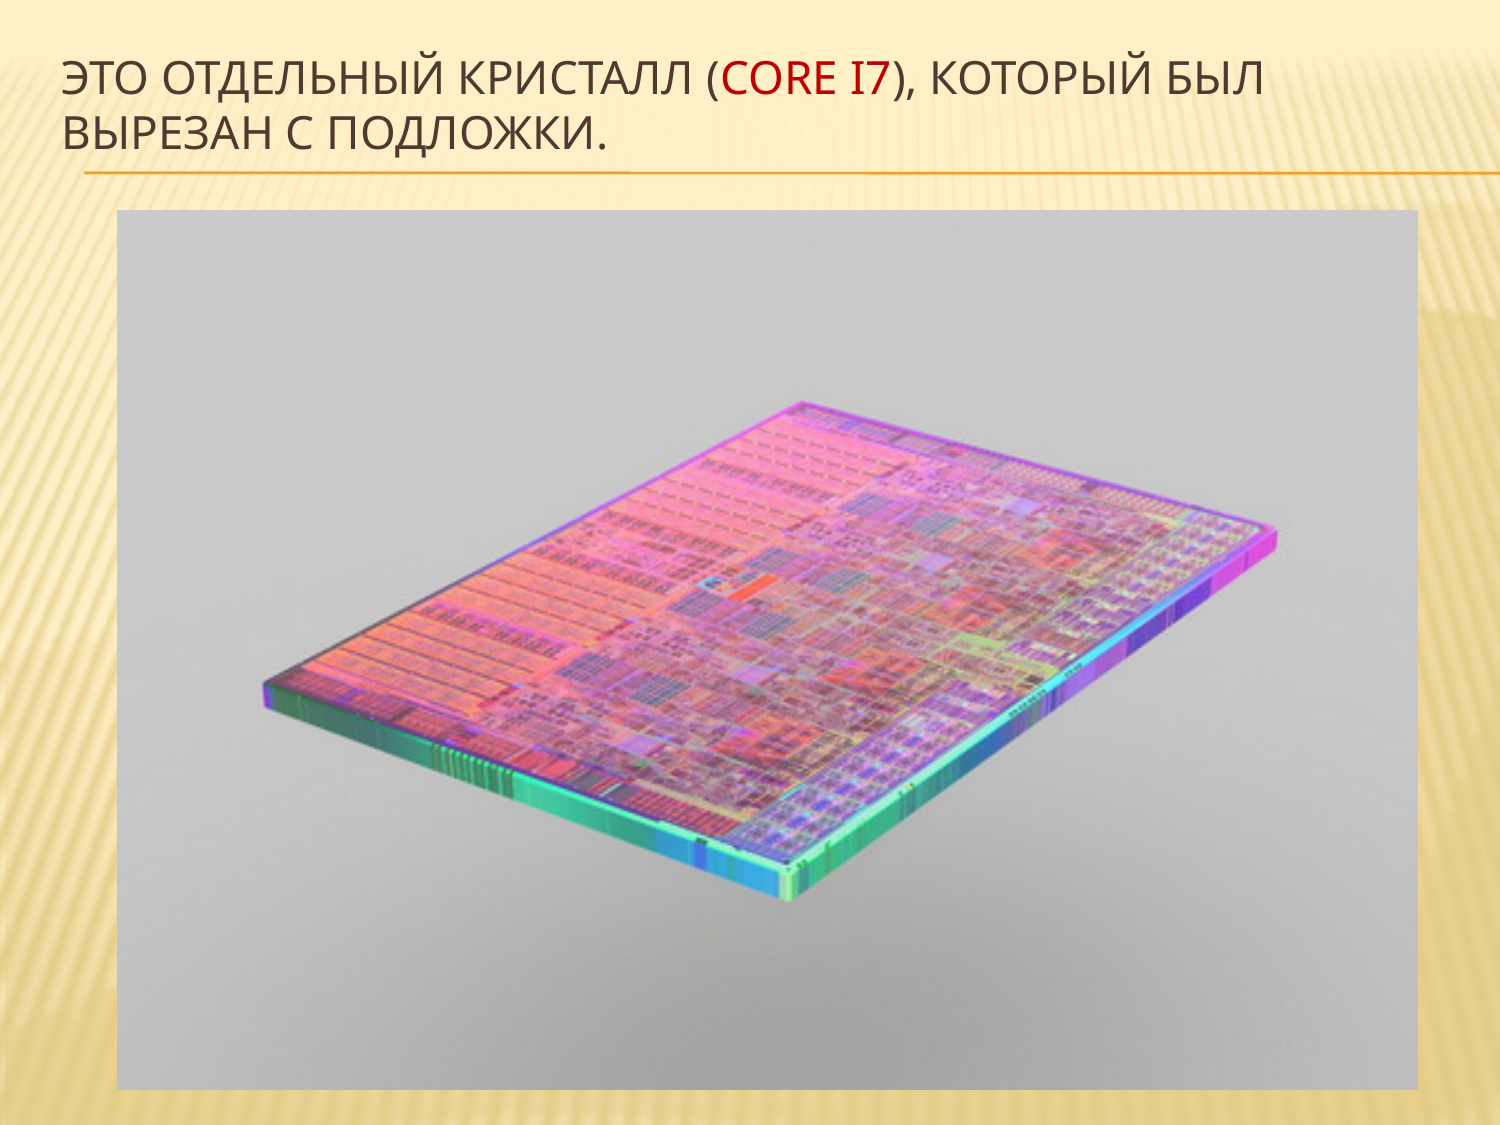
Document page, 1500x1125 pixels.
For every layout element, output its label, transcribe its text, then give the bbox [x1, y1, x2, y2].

title ЭТО отдельный кристалл (Core i7), который был вырезан с подложки. [46, 35, 1472, 173]
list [116, 210, 1419, 1091]
